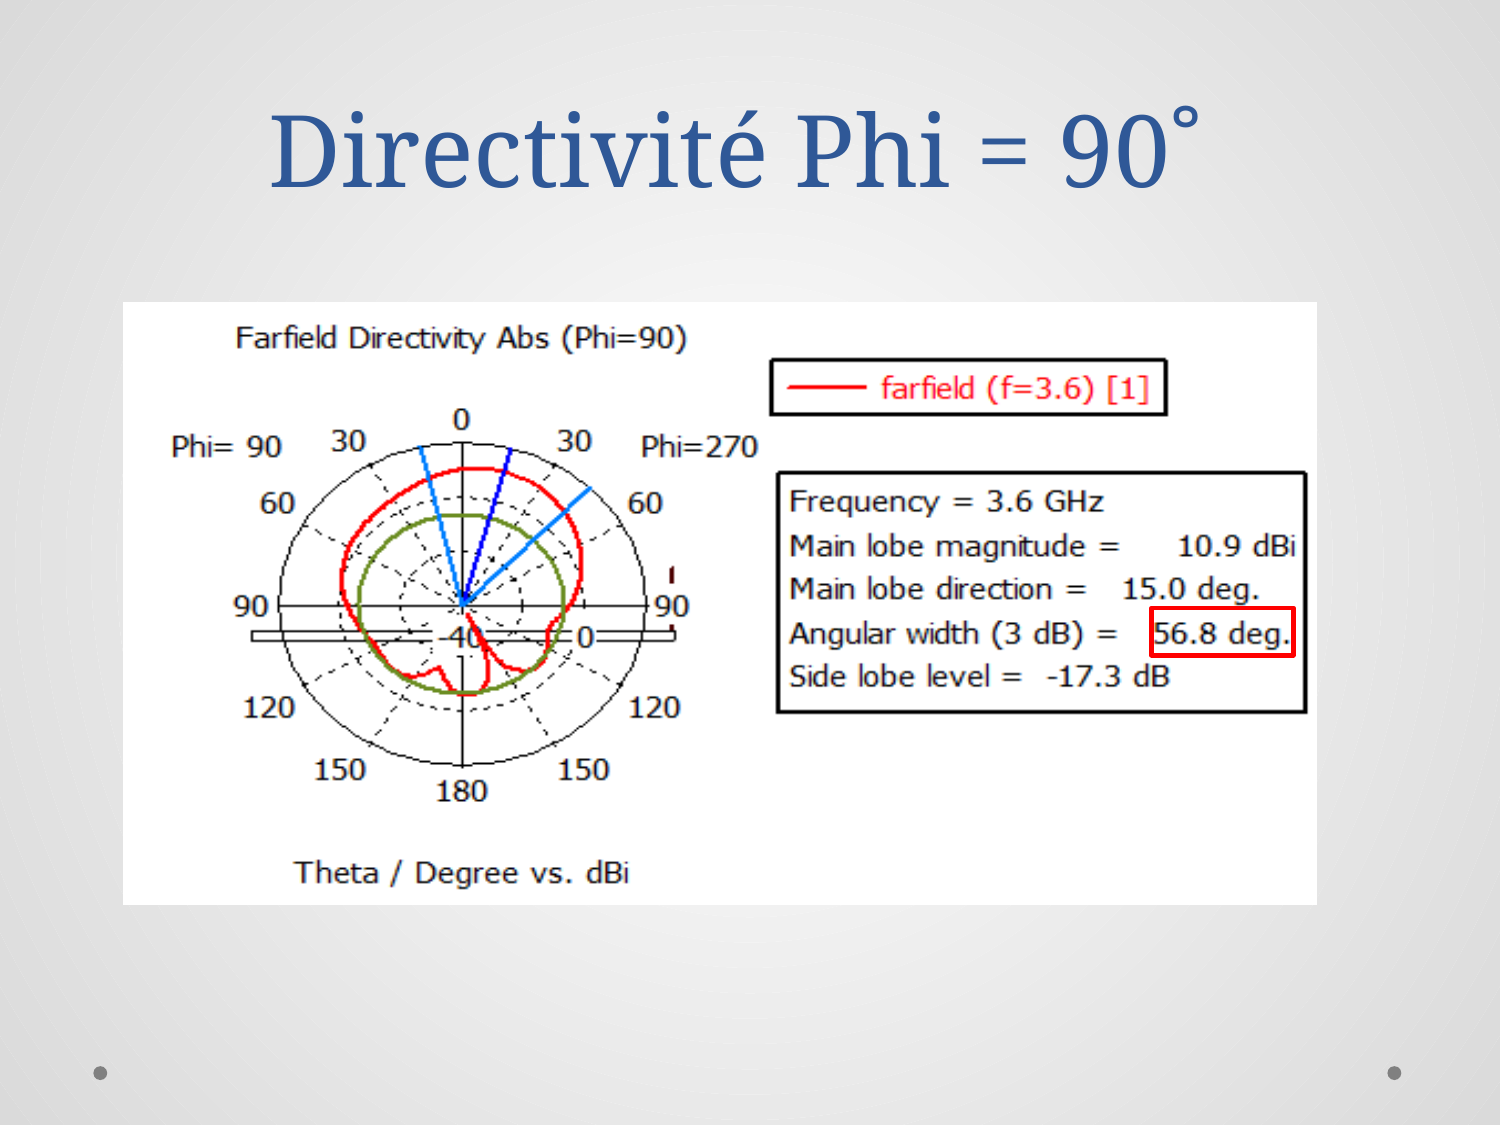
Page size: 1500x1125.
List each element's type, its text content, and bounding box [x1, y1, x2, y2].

picture [123, 302, 1318, 906]
title Directivité Phi = 90˚ [112, 113, 1388, 215]
